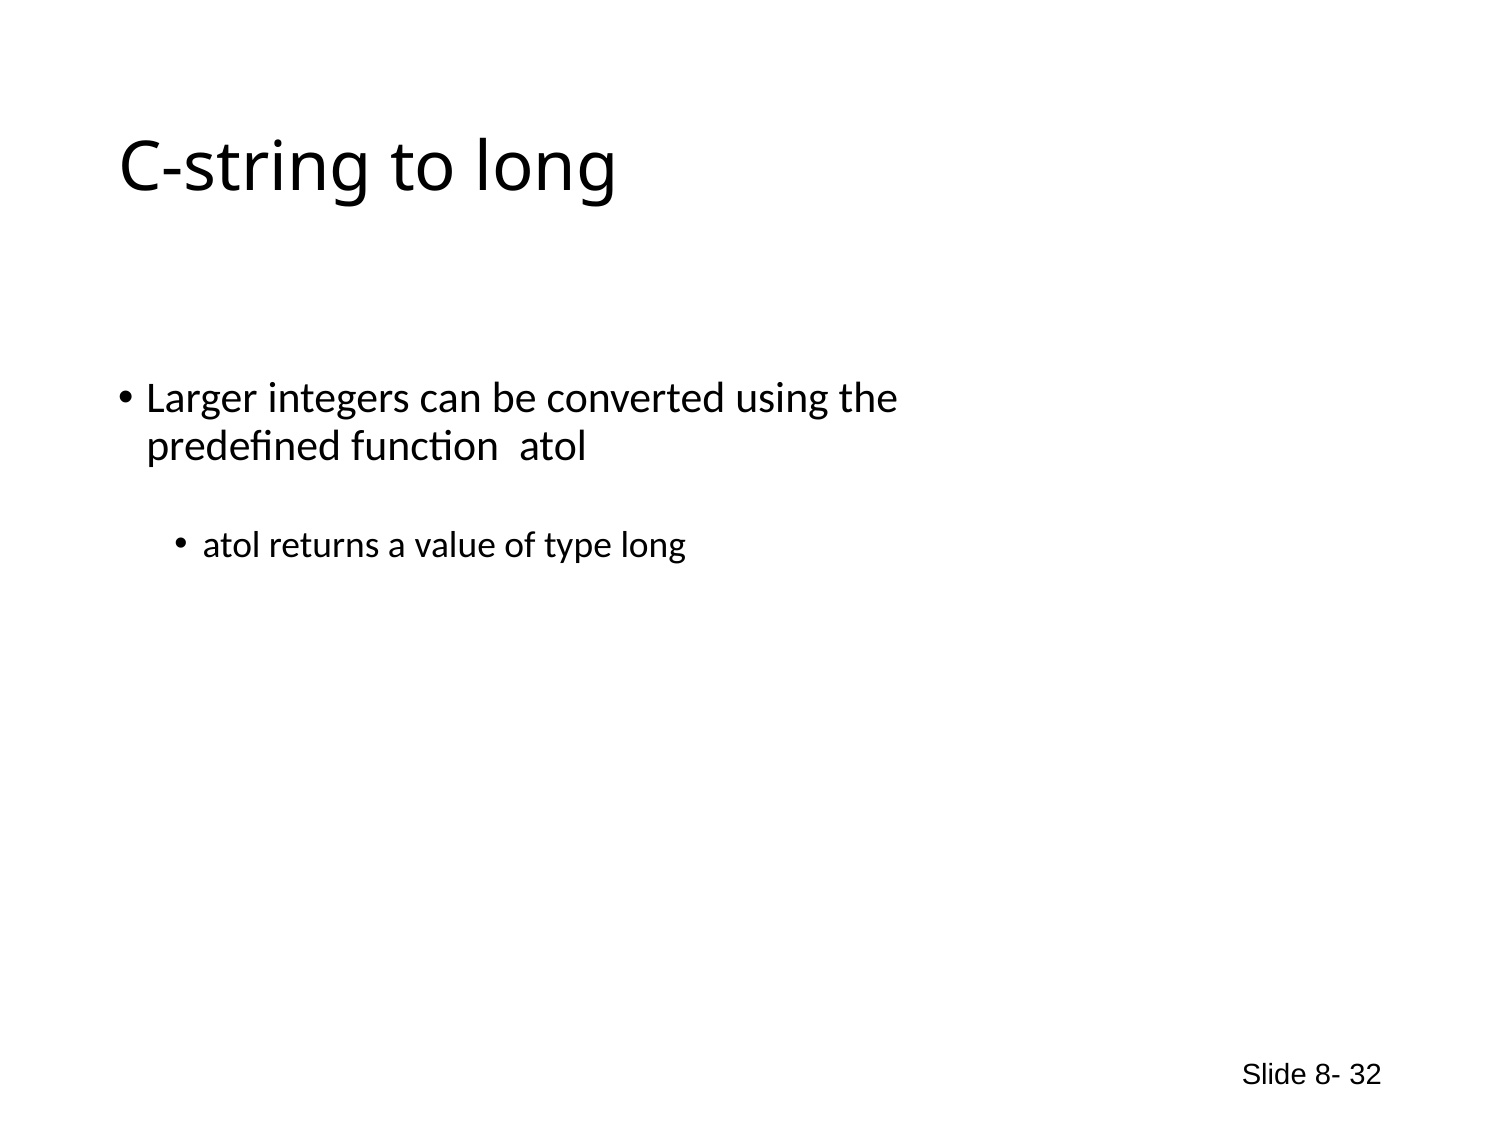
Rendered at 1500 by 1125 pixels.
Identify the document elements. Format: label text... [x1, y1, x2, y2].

list Larger integers can be converted using the predefined function atol atol returns a value of type long [103, 299, 1397, 625]
title C-string to long [103, 59, 1397, 278]
slide_number Slide 8- 32 [1059, 1042, 1397, 1103]
